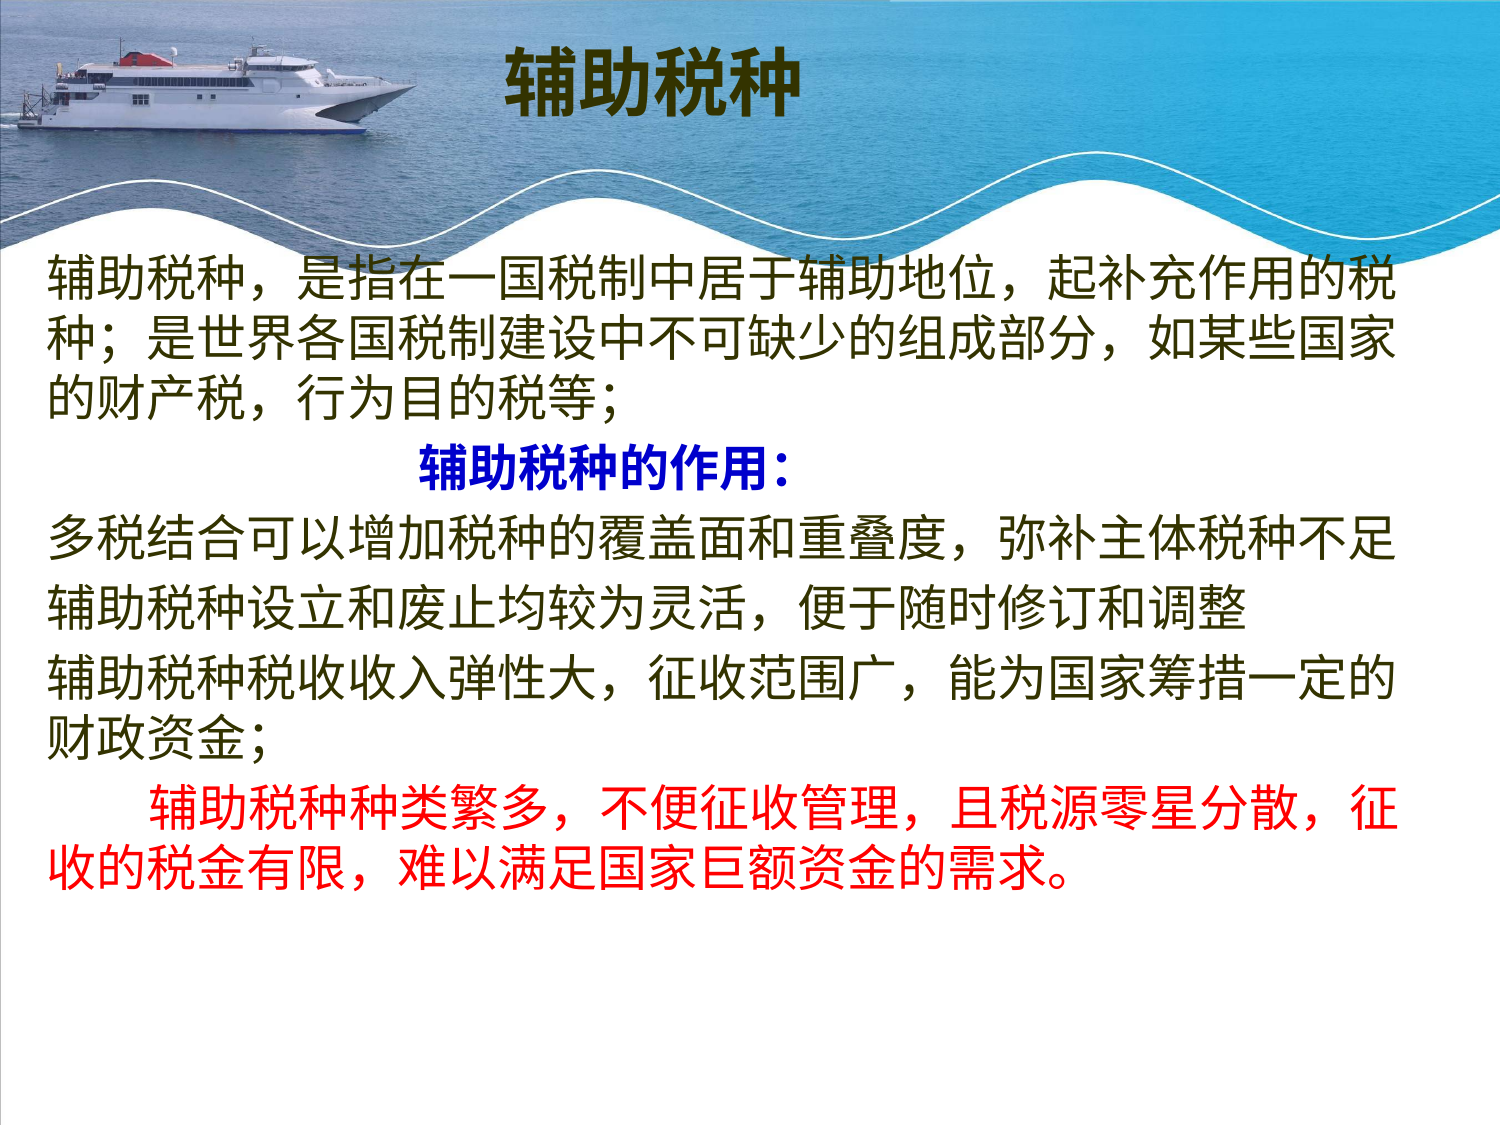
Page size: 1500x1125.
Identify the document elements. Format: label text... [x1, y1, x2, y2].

picture [0, 0, 1500, 1125]
title 辅助税种 [503, 34, 1416, 174]
list 辅助税种，是指在一国税制中居于辅助地位，起补充作用的税种；是世界各国税制建设中不可缺少的组成部分，如某些国家的财产税，行为目的税等； 辅助税种的作用： 多税结合可以增加税种的覆盖面和重叠度，弥补主体税种不足 辅助税种设立和废止均较为灵活，便于随时修订和调整 辅助税种税收收入弹性大，征收范围广，能为国家筹措一定的财政资金； 辅助税种种类繁多，不便征收管理，且税源零星分散，征收的税金有限，难以满足国家巨额资金的需求。 [46, 245, 1426, 1035]
